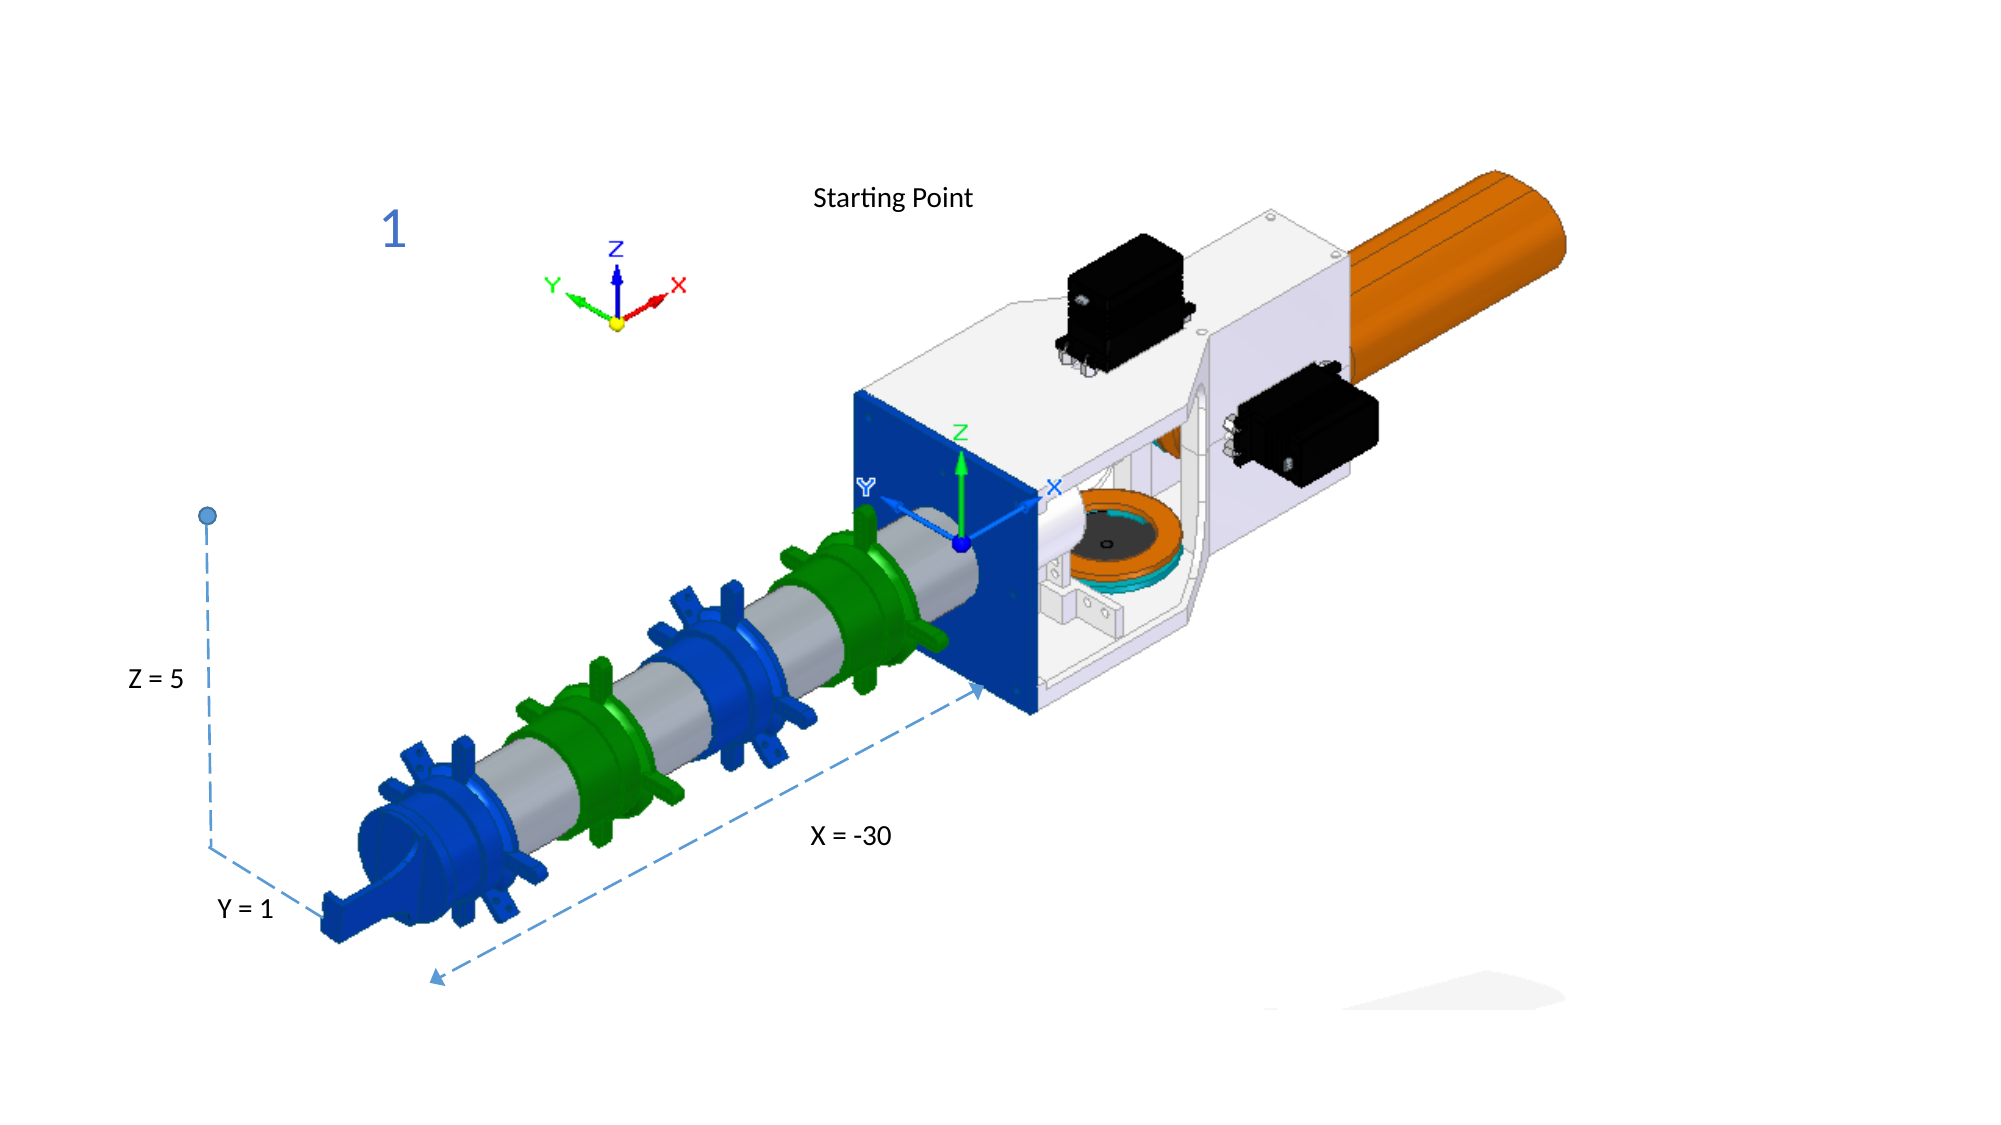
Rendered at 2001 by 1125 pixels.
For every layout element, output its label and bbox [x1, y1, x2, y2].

text_box [113, 115, 1720, 1010]
